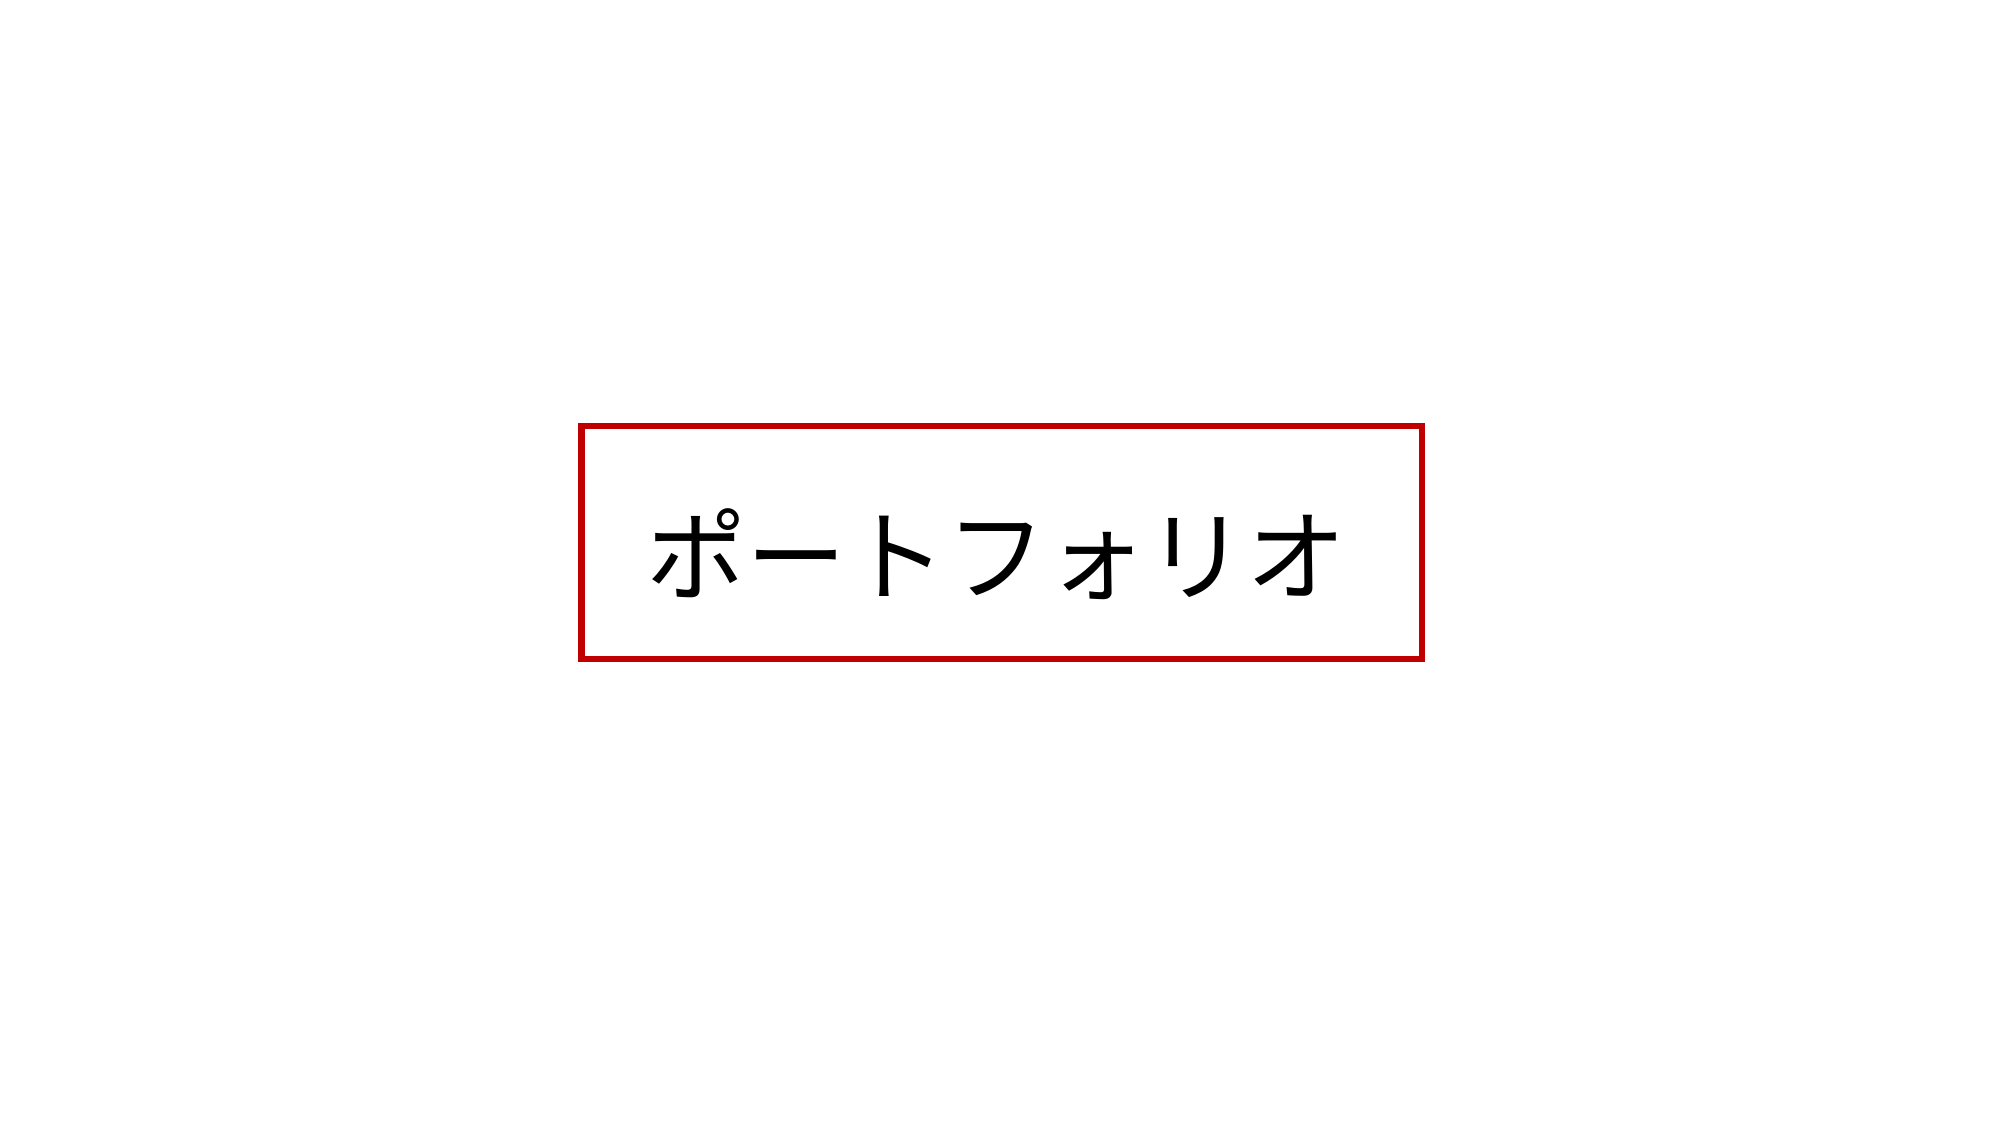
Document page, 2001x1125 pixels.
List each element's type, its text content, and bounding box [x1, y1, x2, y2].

text_box [580, 425, 1423, 660]
text_box ポートフォリオ [631, 486, 1365, 622]
